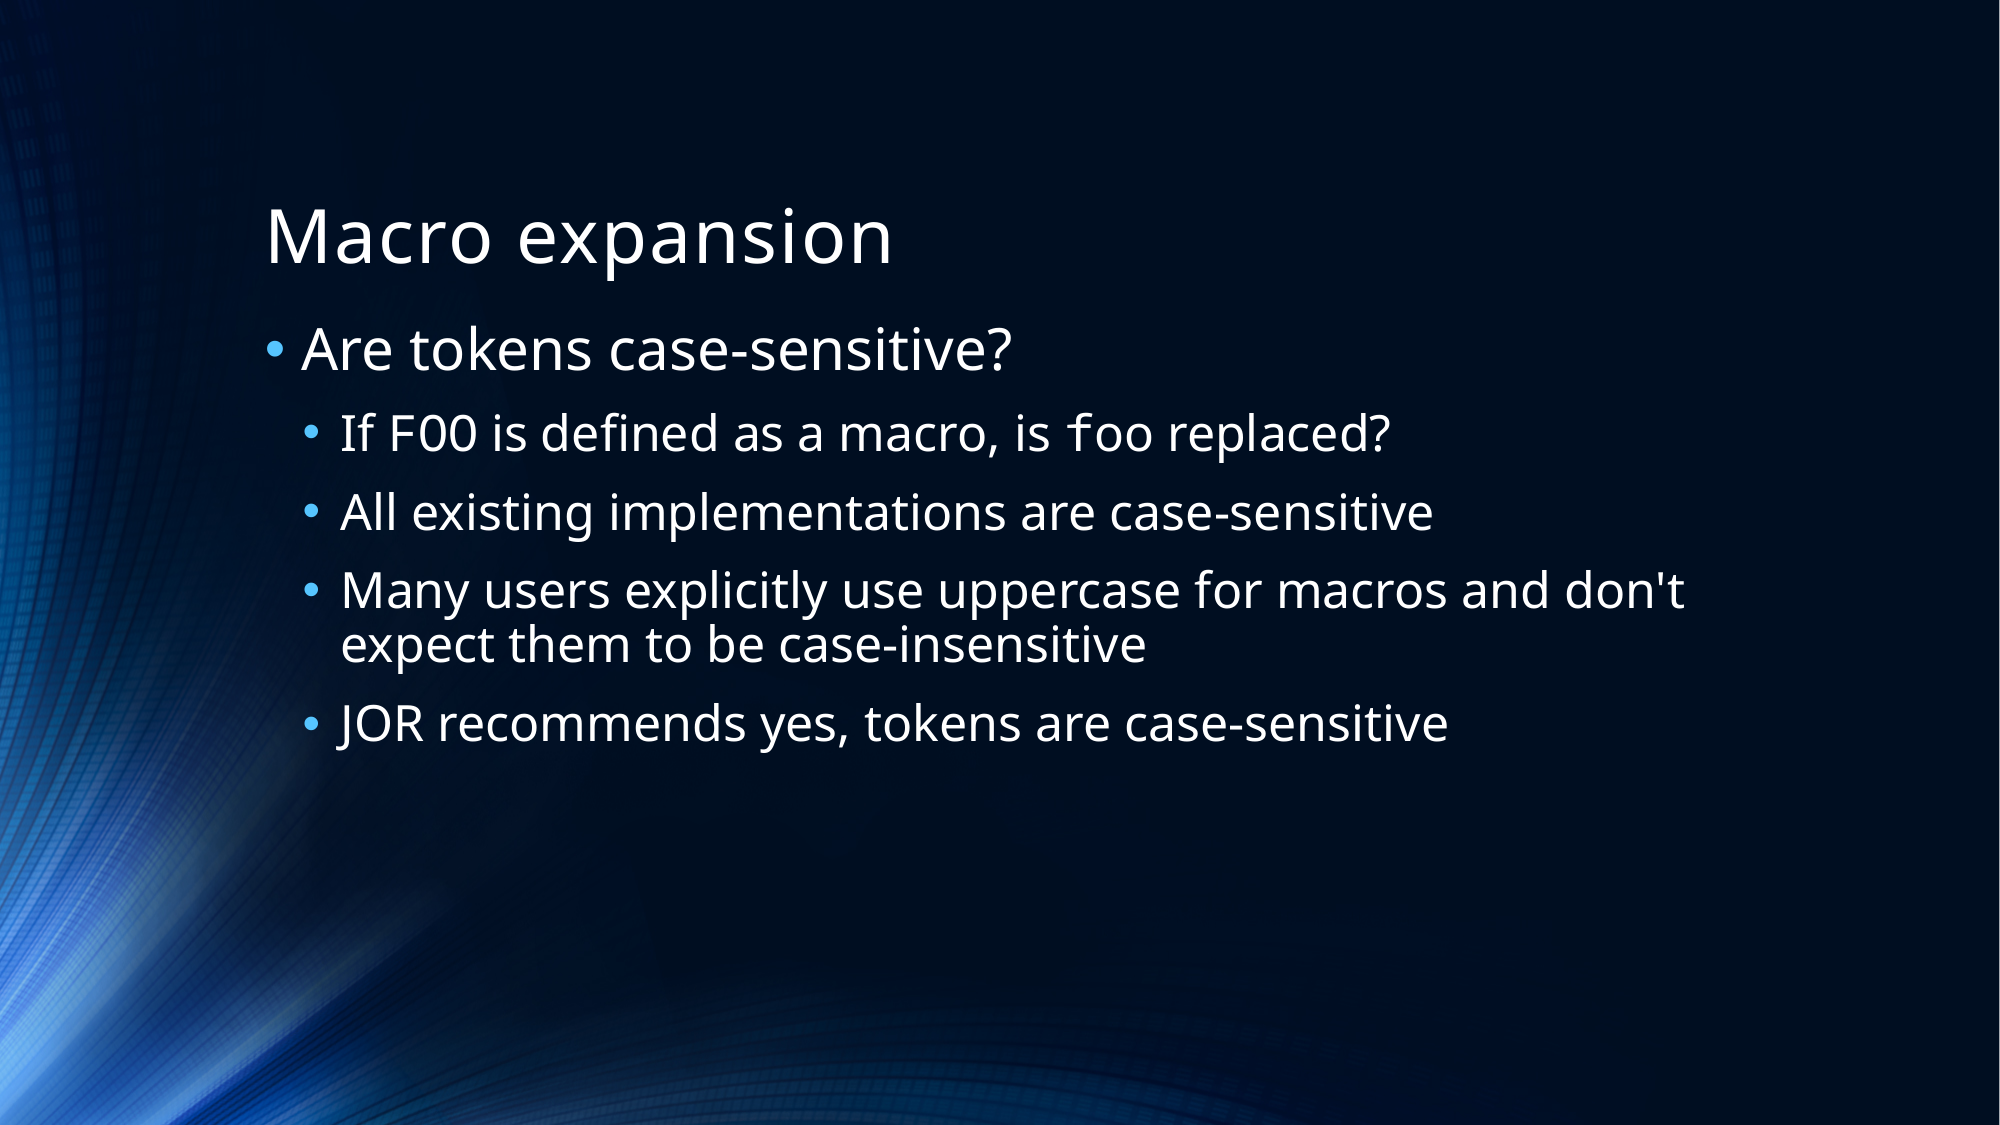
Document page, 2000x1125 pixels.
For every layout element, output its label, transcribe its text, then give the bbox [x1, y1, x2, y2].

title Macro expansion [249, 62, 1750, 288]
picture [0, 0, 2000, 1125]
list Are tokens case-sensitive? If FOO is defined as a macro, is foo replaced? All existing implementations are case-sensitive Many users explicitly use uppercase for macros and don't expect them to be case-insensitive JOR recommends yes, tokens are case-sensitive [249, 312, 1749, 988]
